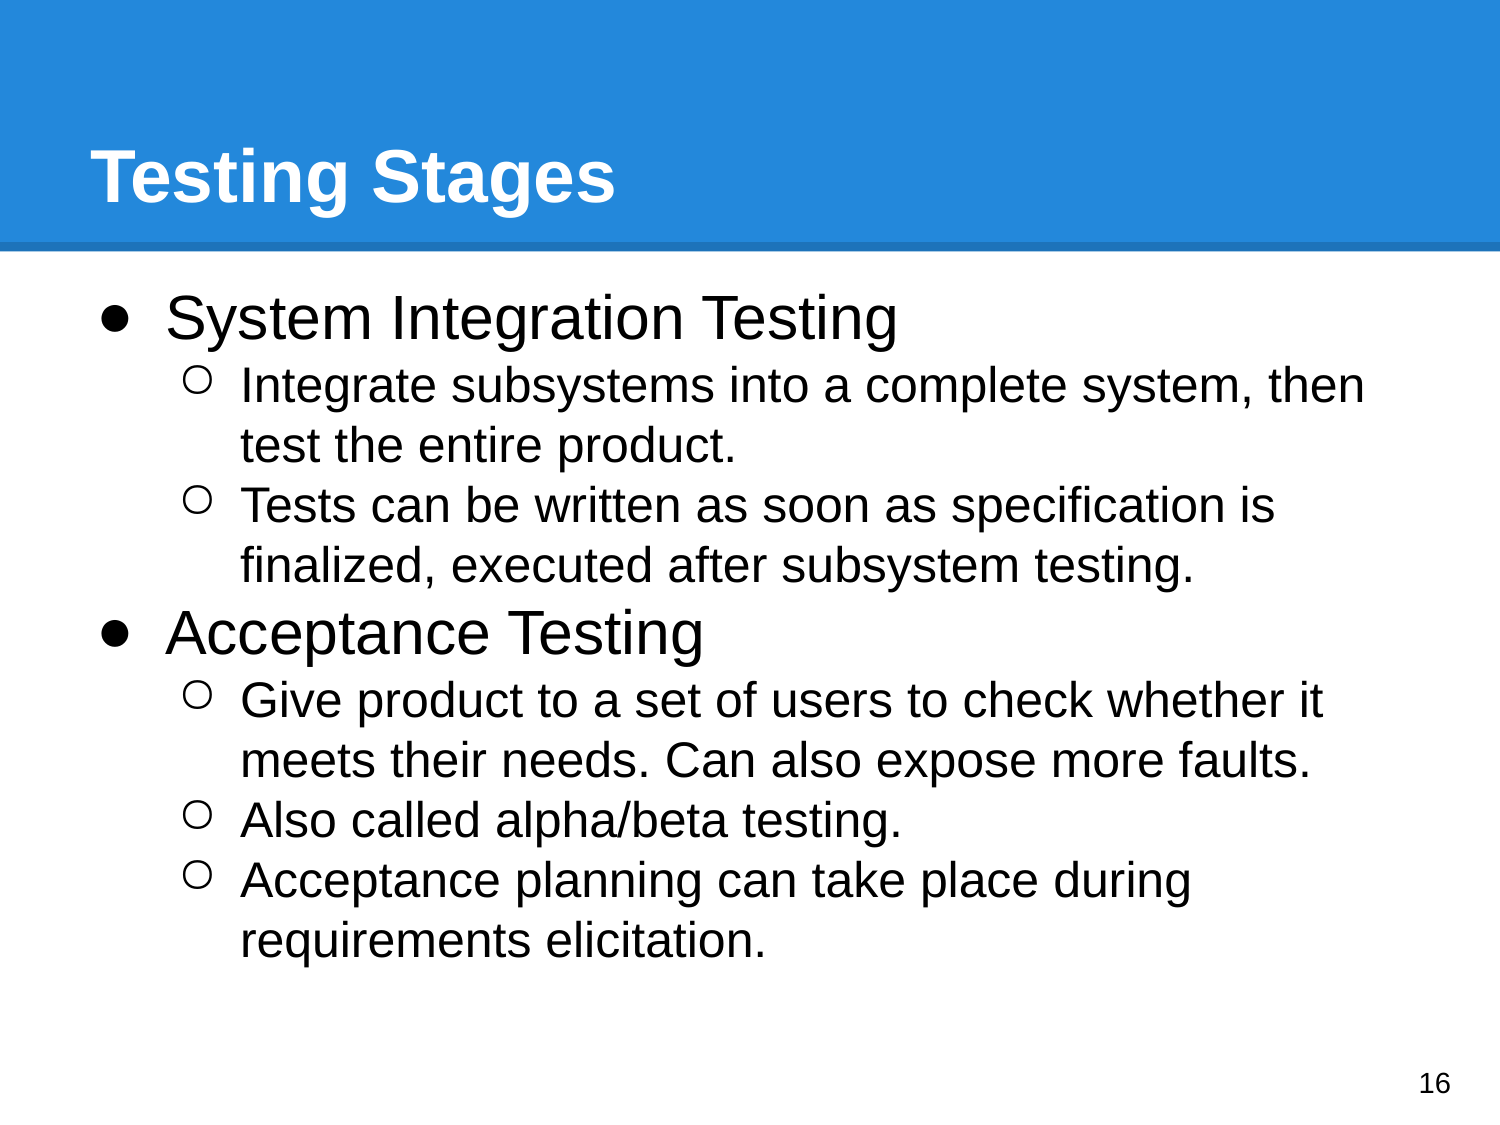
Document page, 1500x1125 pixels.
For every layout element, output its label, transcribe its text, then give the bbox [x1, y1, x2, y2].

list System Integration Testing Integrate subsystems into a complete system, then test the entire product. Tests can be written as soon as specification is finalized, executed after subsystem testing. Acceptance Testing Give product to a set of users to check whether it meets their needs. Can also expose more faults. Also called alpha/beta testing. Acceptance planning can take place during requirements elicitation. [75, 262, 1425, 1078]
slide_number ‹#› [1403, 1038, 1494, 1125]
title Testing Stages [75, 45, 1425, 233]
